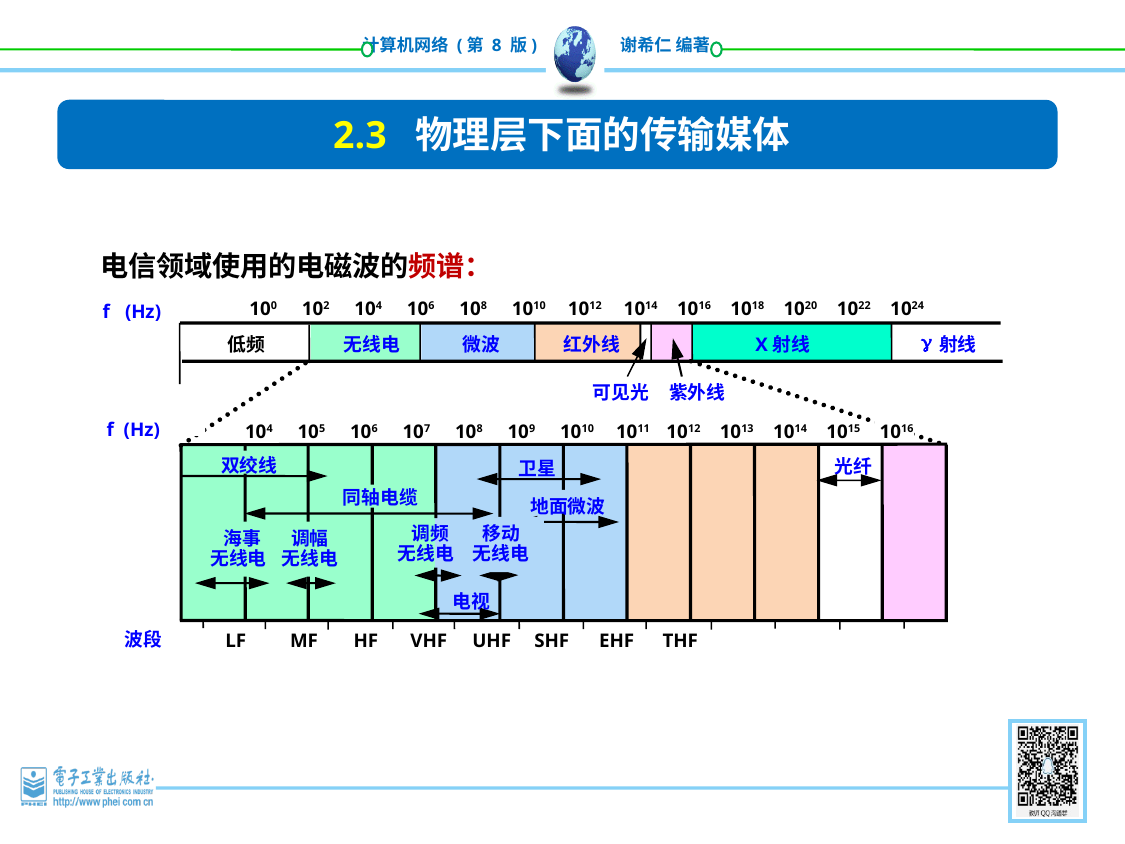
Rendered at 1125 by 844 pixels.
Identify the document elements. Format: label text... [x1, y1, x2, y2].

picture [1016, 724, 1079, 817]
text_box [86, 288, 1013, 660]
list 2.3 物理层下面的传输媒体 [153, 106, 970, 161]
text_box 电信领域使用的电磁波的频谱： [86, 232, 1009, 288]
picture [17, 764, 156, 809]
picture [552, 24, 597, 99]
